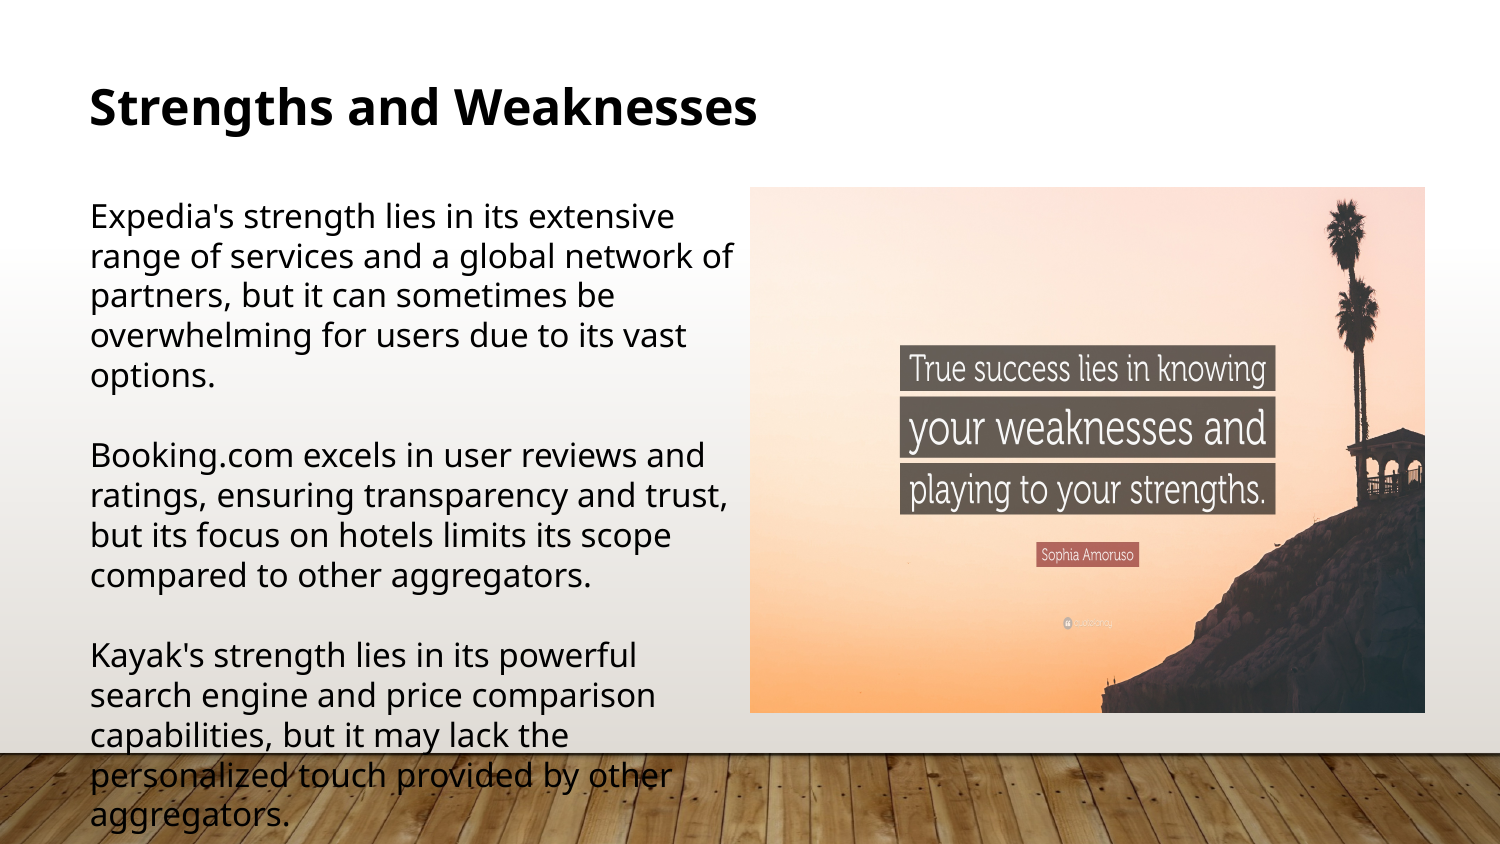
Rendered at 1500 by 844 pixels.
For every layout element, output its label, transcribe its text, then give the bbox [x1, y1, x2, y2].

text_box Strengths and Weaknesses [74, 37, 1425, 173]
text_box Expedia's strength lies in its extensive range of services and a global network of partners, but it can sometimes be overwhelming for users due to its vast options. Booking.com excels in user reviews and ratings, ensuring transparency and trust, but its focus on hotels limits its scope compared to other aggregators. Kayak's strength lies in its powerful search engine and price comparison capabilities, but it may lack the personalized touch provided by other aggregators. [74, 187, 749, 713]
picture [0, 753, 1500, 844]
picture [749, 187, 1426, 713]
